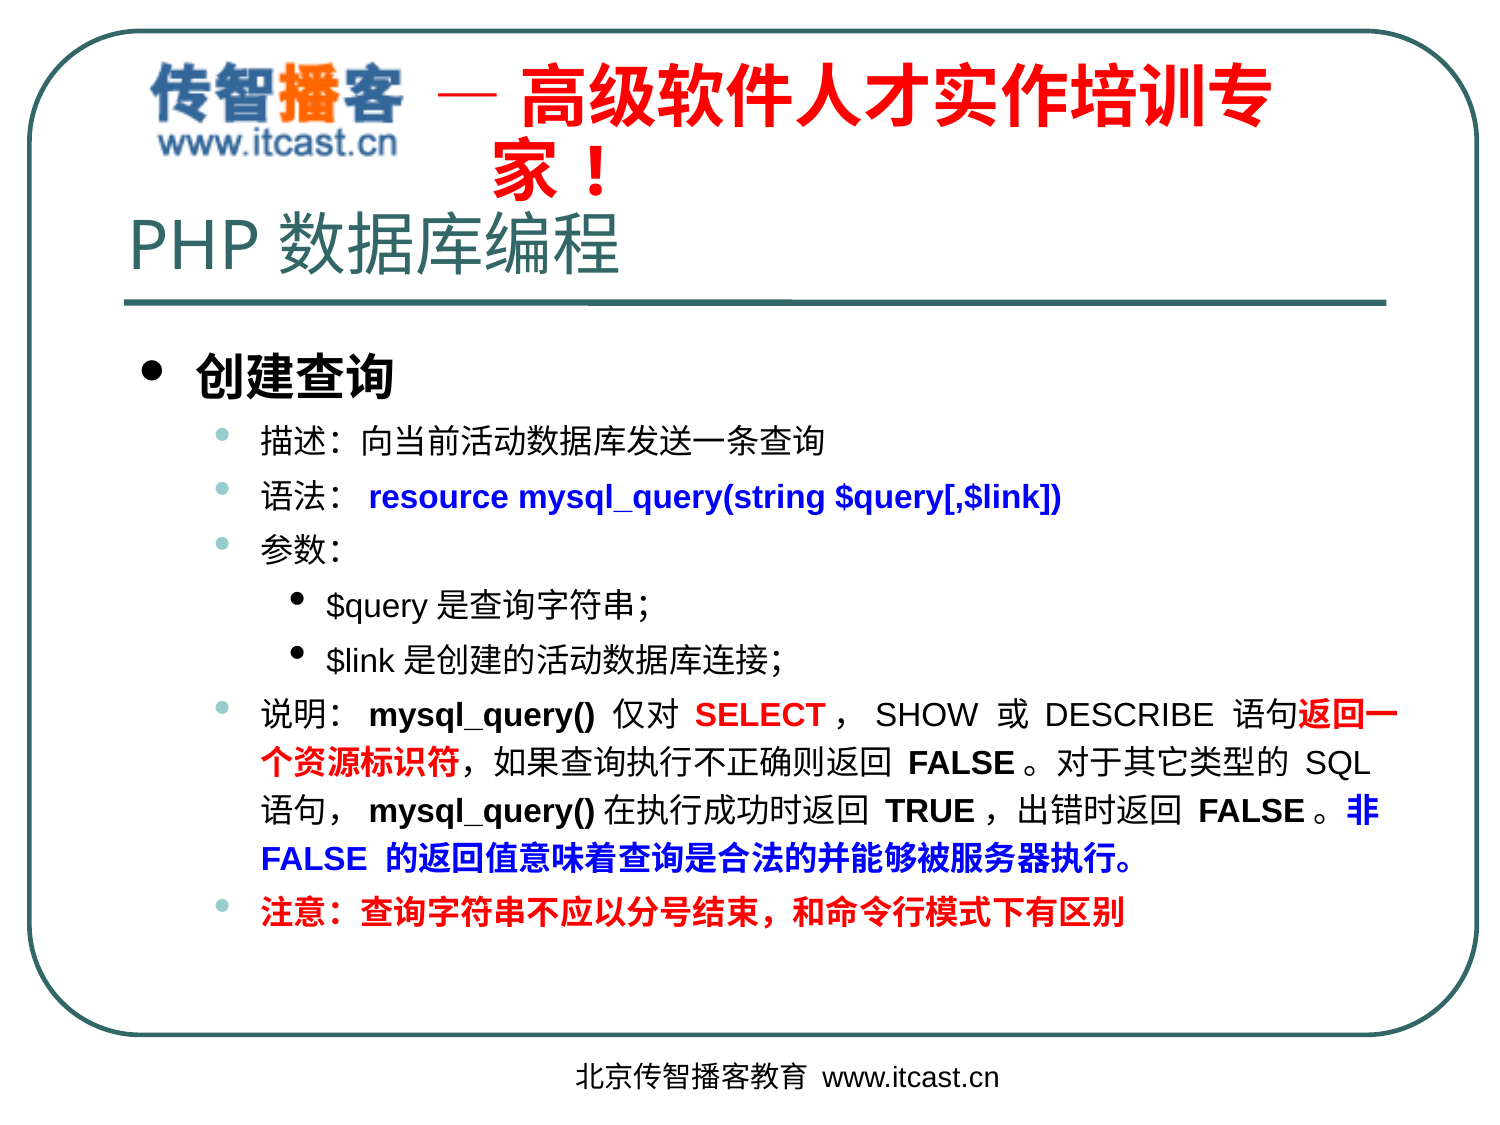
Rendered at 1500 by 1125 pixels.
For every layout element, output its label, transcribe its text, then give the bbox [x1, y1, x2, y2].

list 创建查询 描述：向当前活动数据库发送一条查询 语法：resource mysql_query(string $query[,$link]) 参数： $query是查询字符串； $link是创建的活动数据库连接； 说明：mysql_query() 仅对 SELECT，SHOW 或 DESCRIBE 语句返回一个资源标识符，如果查询执行不正确则返回 FALSE。对于其它类型的 SQL 语句，mysql_query()在执行成功时返回 TRUE，出错时返回 FALSE。非 FALSE 的返回值意味着查询是合法的并能够被服务器执行。 注意：查询字符串不应以分号结束，和命令行模式下有区别 [123, 326, 1436, 1036]
title PHP数据库编程 [111, 54, 1375, 292]
